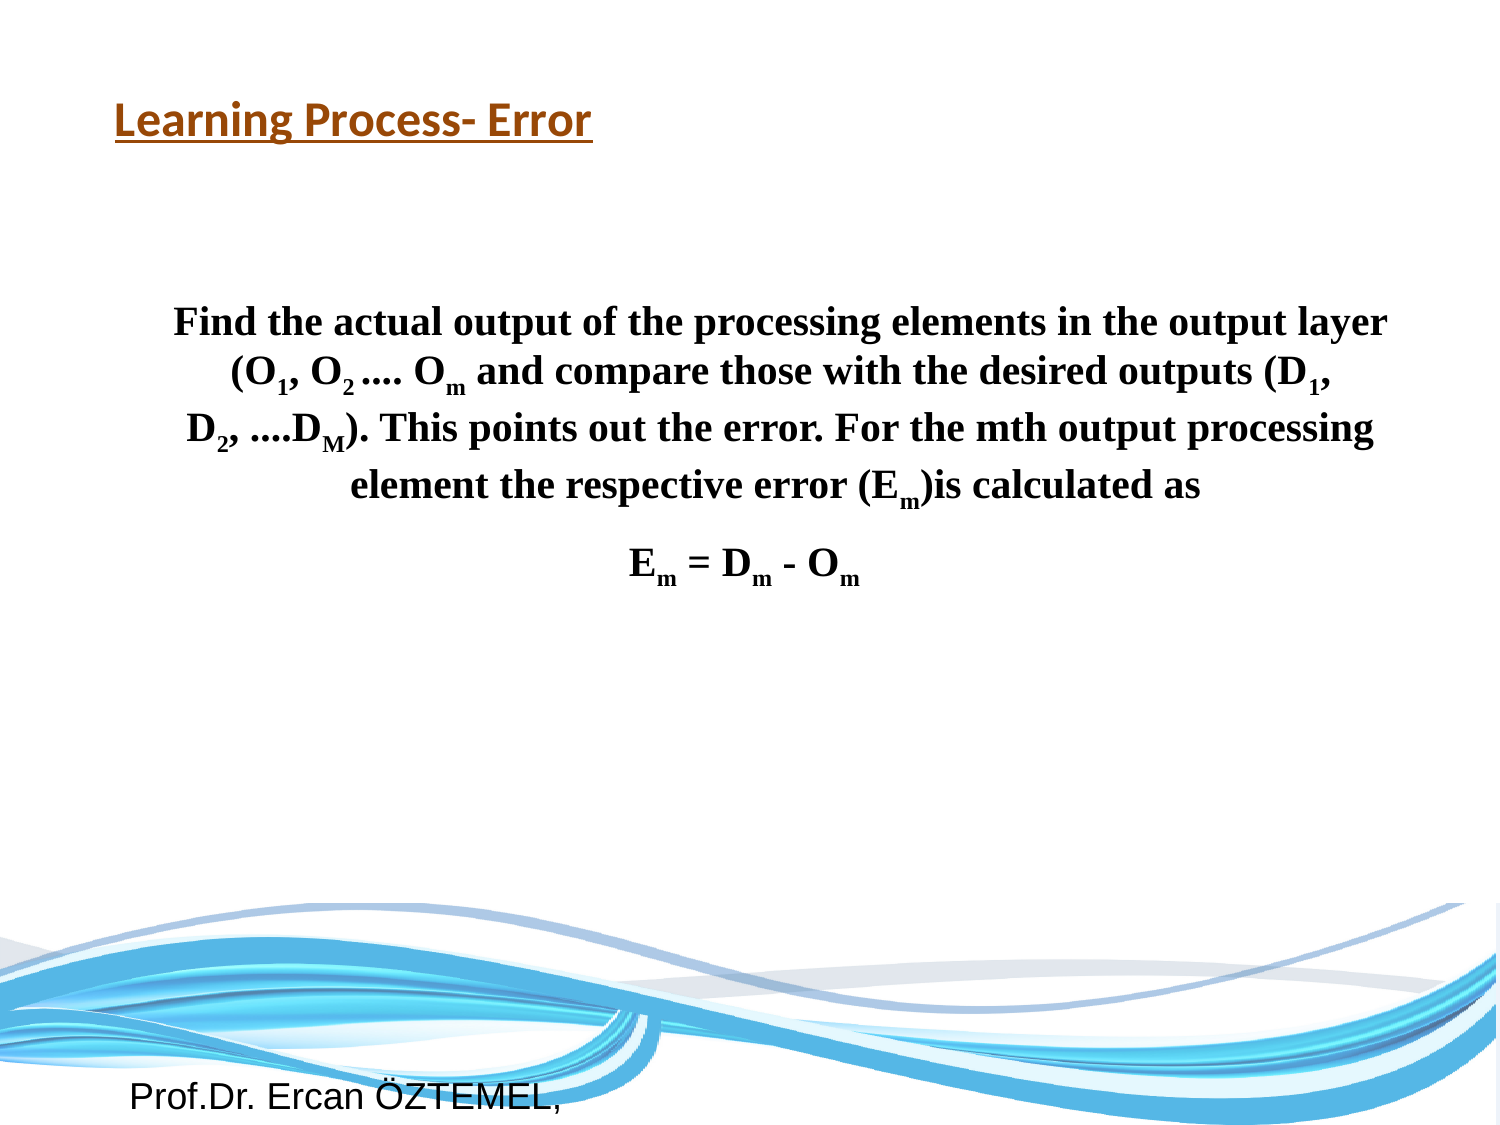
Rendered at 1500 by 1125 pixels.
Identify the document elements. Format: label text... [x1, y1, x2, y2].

text_box Learning Process- Error [100, 66, 947, 167]
picture [0, 903, 1500, 1125]
text_box Find the actual output of the processing elements in the output layer (O1, O2 .... Om and compare those with the desired outputs (D1, D2, ....DM). This points out the error. For the mth output processing element the respective error (Em)is calculated as Em = Dm - Om [76, 235, 1413, 671]
